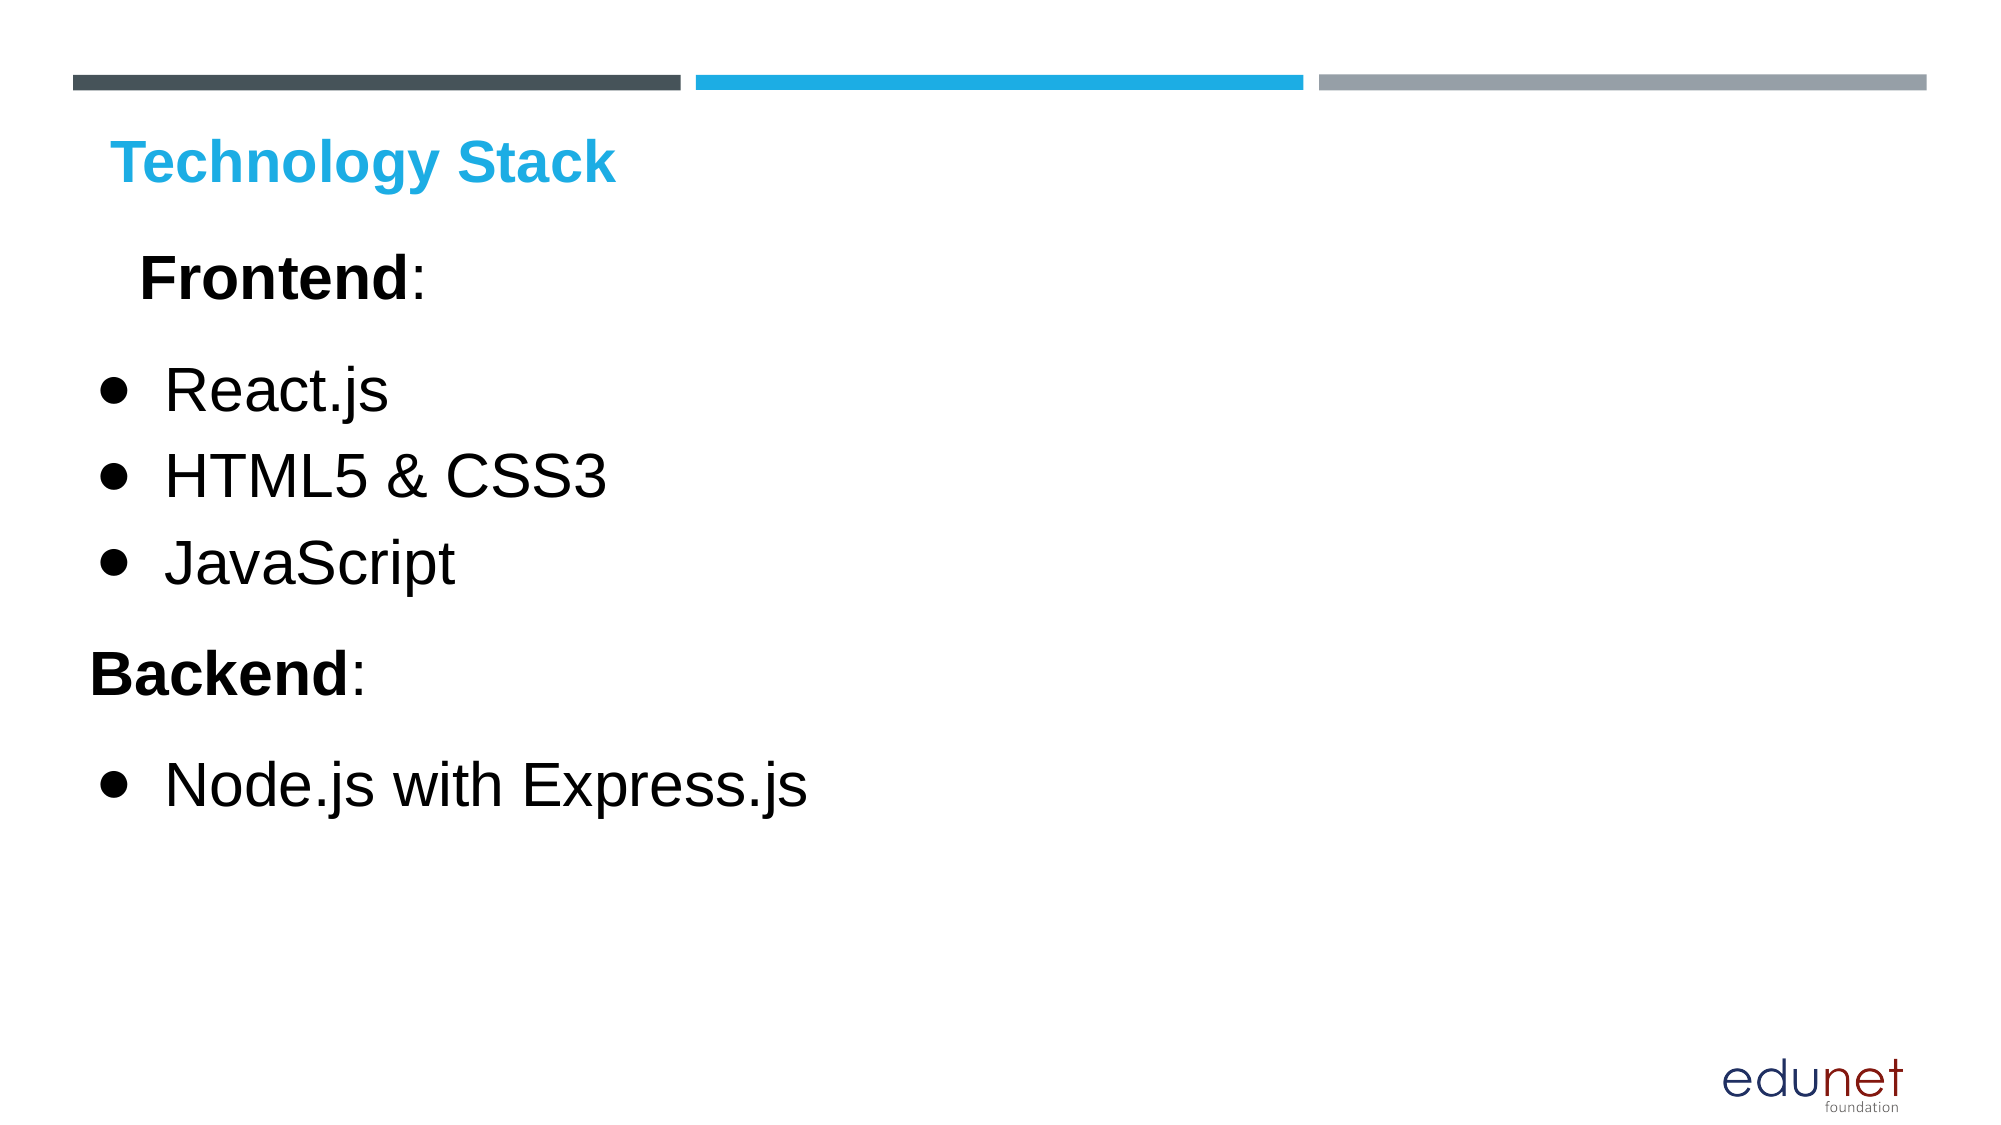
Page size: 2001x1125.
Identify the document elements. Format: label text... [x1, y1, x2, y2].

picture [1719, 1056, 1905, 1116]
title Technology Stack [95, 115, 1905, 203]
list Frontend: React.js HTML5 & CSS3 JavaScript Backend: Node.js with Express.js [74, 203, 1884, 970]
